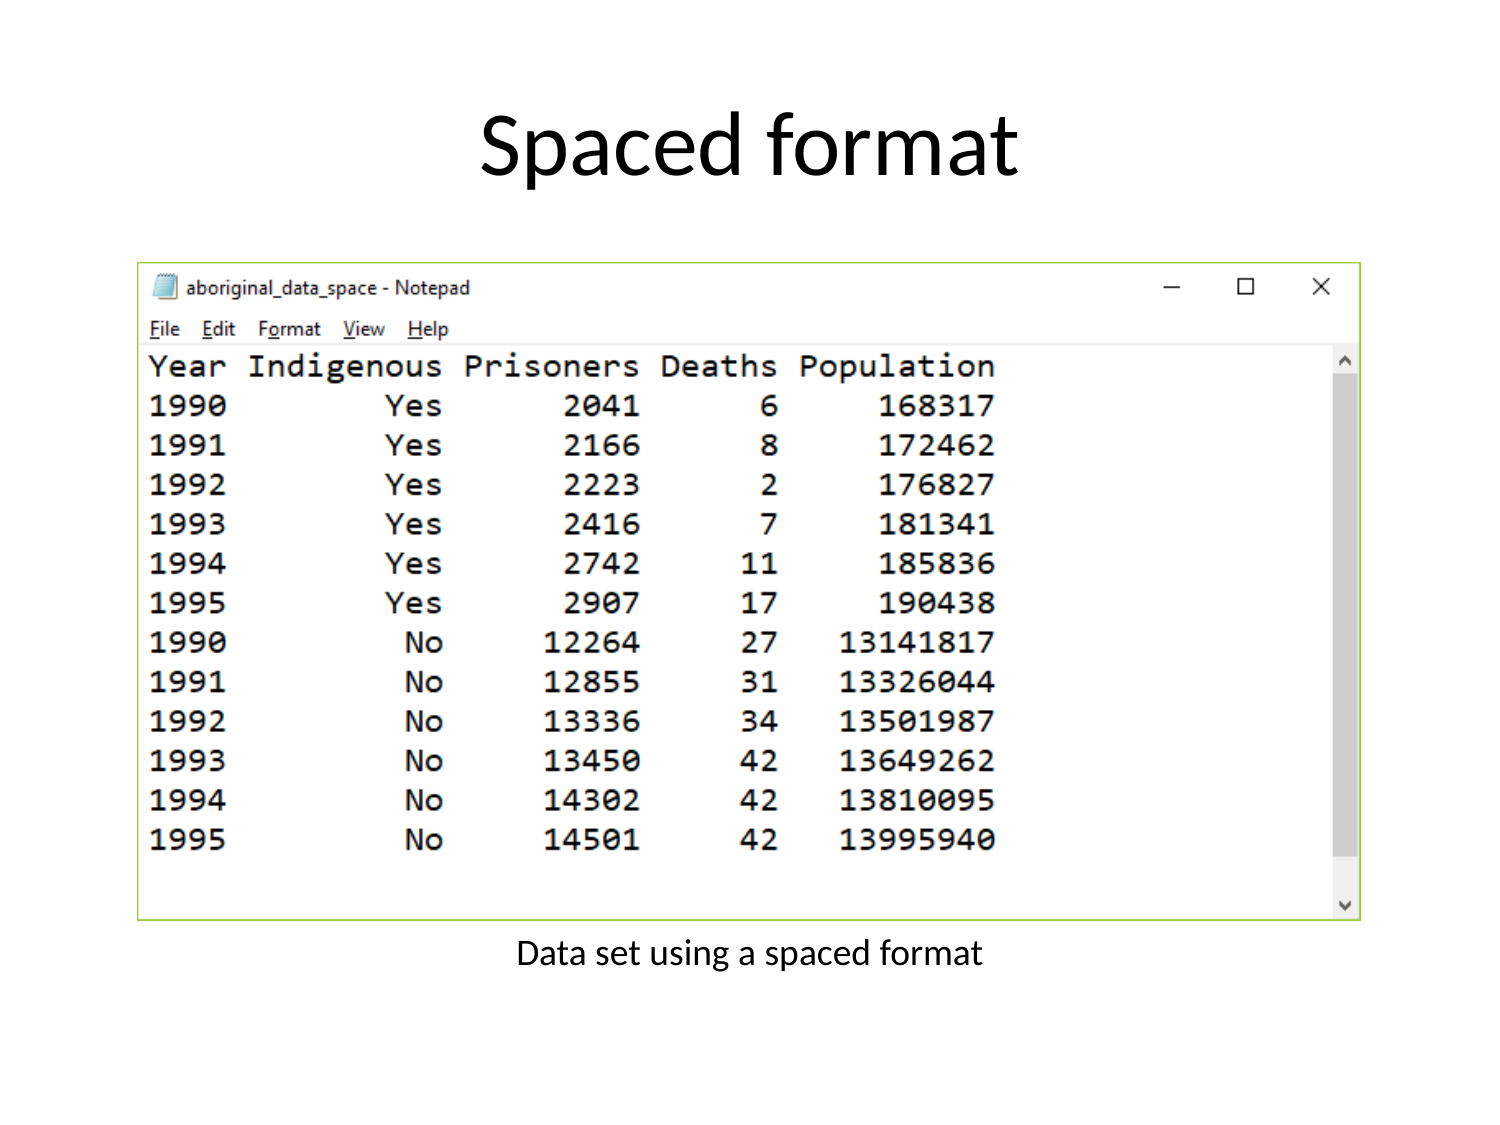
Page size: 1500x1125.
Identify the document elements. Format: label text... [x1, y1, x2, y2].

title Spaced format [75, 45, 1425, 233]
picture [137, 262, 1361, 921]
text_box Data set using a spaced format [74, 920, 1425, 1005]
